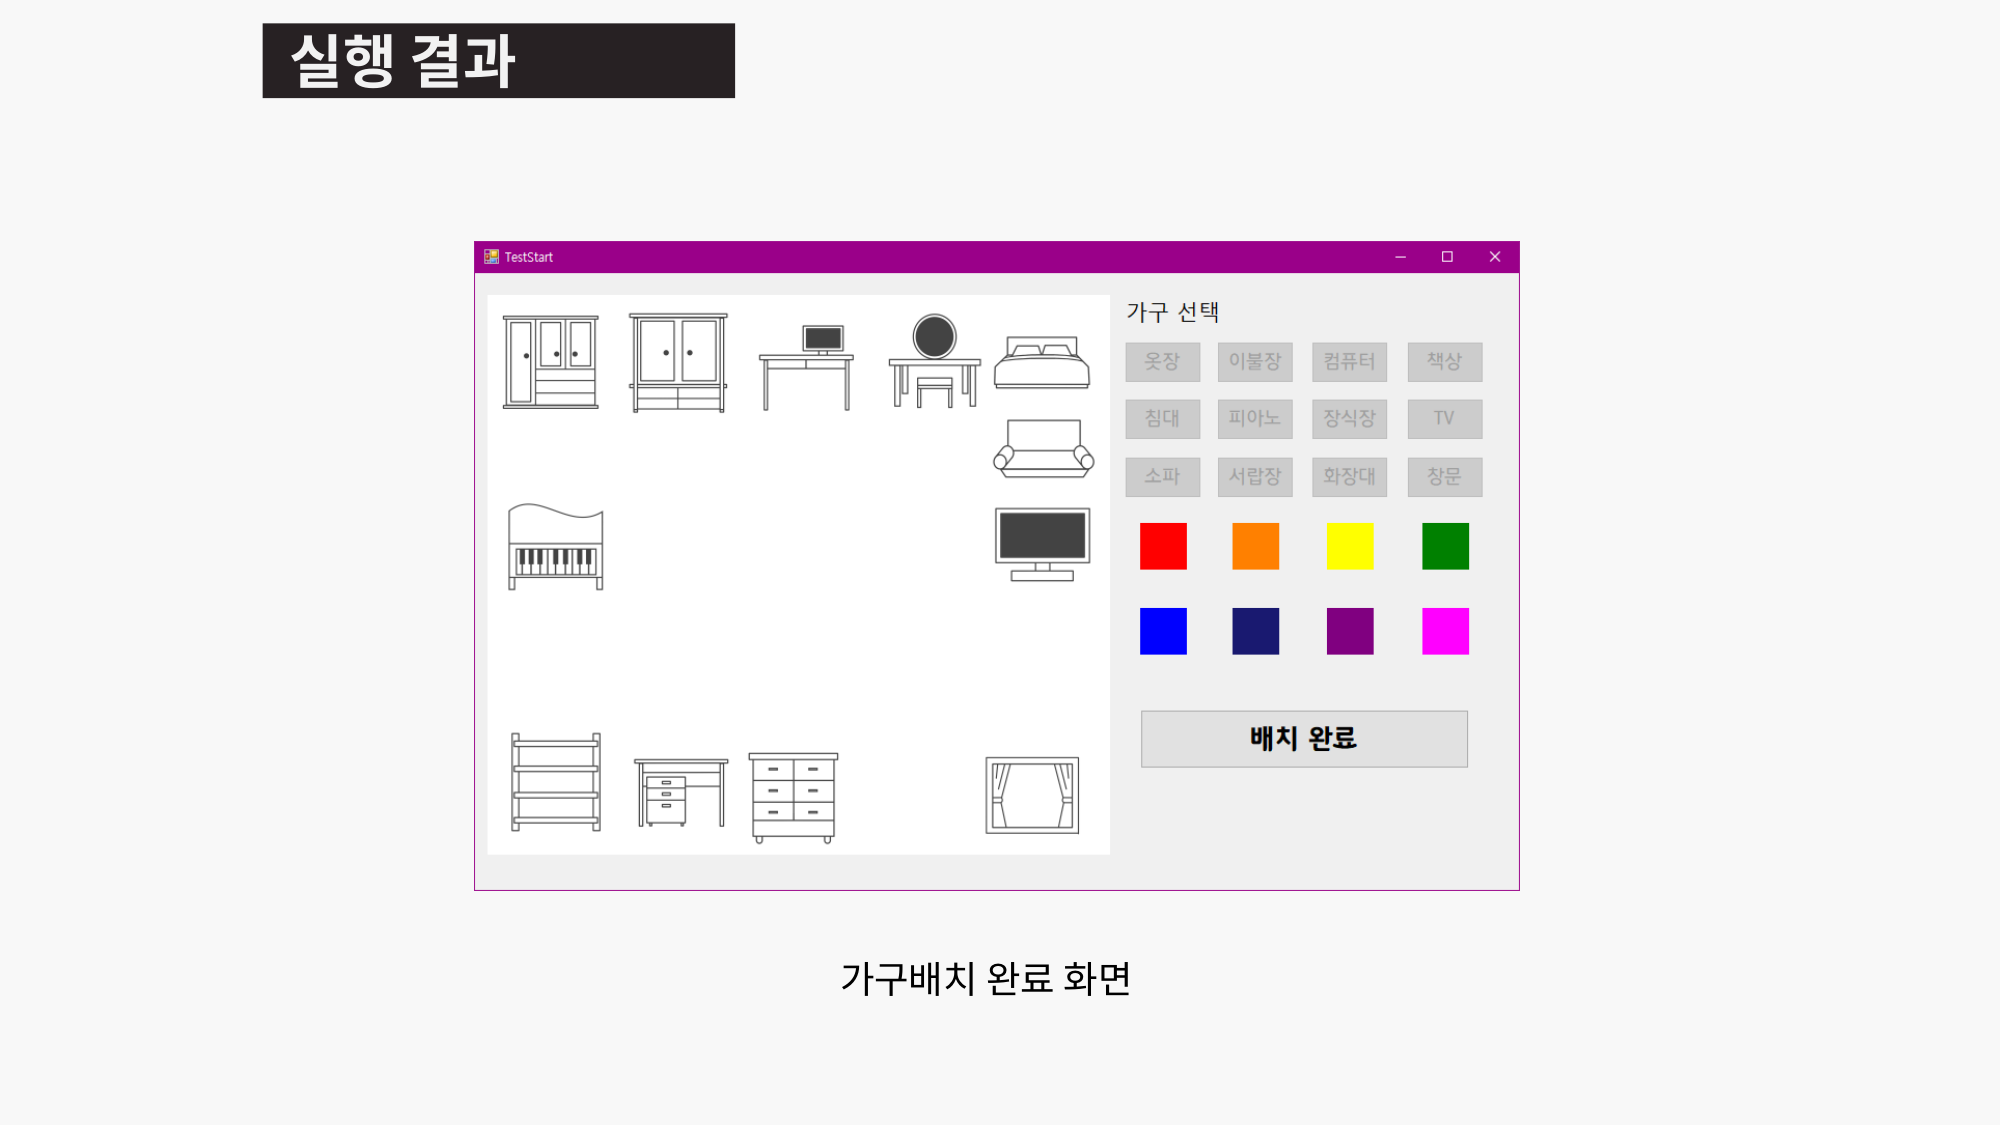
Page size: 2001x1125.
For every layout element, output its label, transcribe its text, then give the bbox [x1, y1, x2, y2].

text_box [724, 23, 736, 99]
text_box 가구배치 완료 화면 [824, 941, 1178, 997]
picture [474, 241, 1520, 891]
text_box [262, 23, 274, 99]
text_box 실행 결과 [274, 17, 724, 104]
